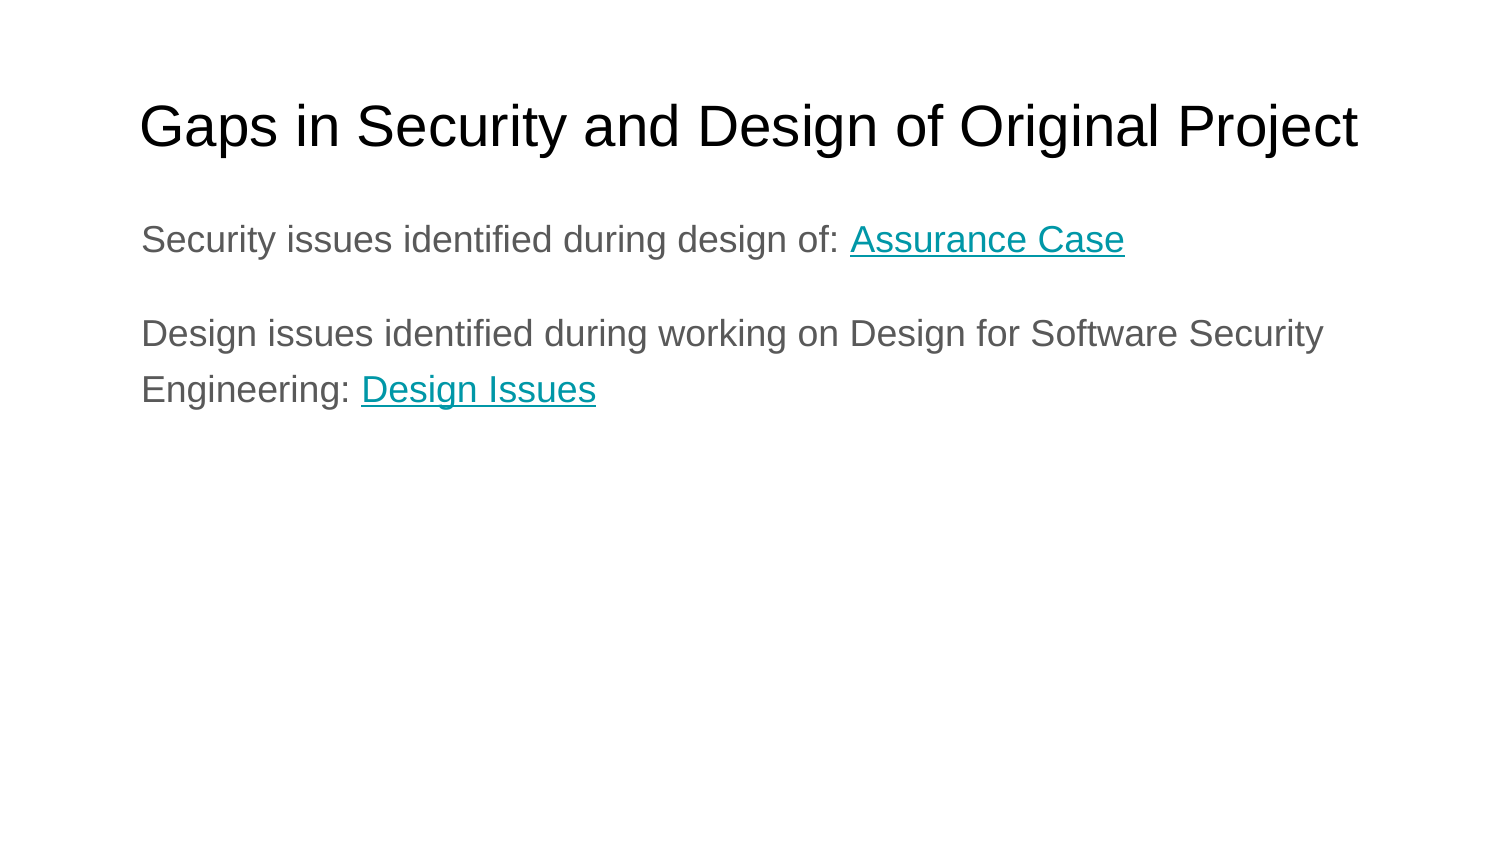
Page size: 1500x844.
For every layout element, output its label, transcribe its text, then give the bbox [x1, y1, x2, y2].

title Gaps in Security and Design of Original Project [51, 72, 1449, 167]
list Security issues identified during design of: Assurance Case Design issues identified during working on Design for Software Security Engineering: Design Issues [51, 189, 1449, 750]
